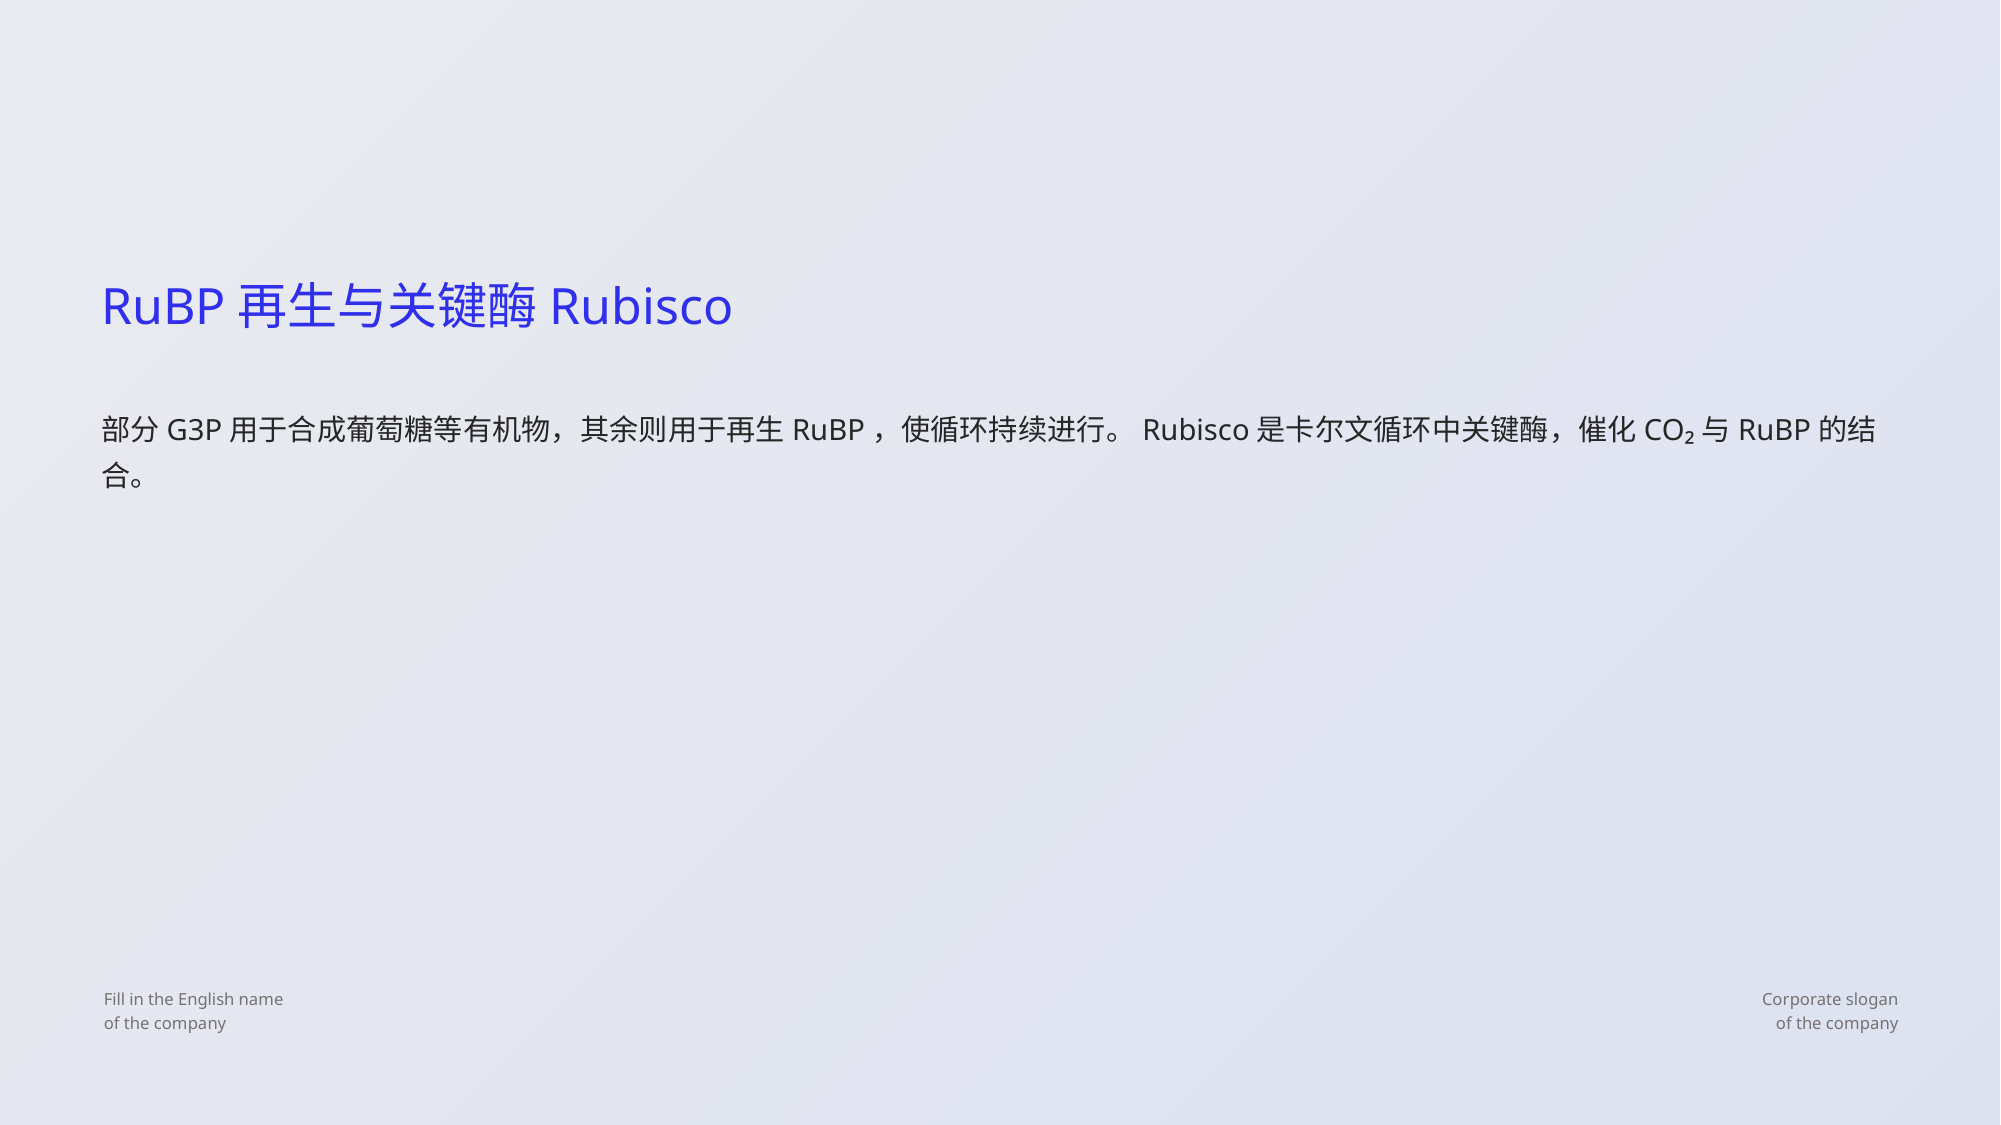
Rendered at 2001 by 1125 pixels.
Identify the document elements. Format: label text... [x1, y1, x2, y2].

text_box Fill in the English name of the company [103, 985, 289, 1033]
text_box 部分G3P用于合成葡萄糖等有机物，其余则用于再生RuBP，使循环持续进行。Rubisco是卡尔文循环中关键酶，催化CO₂与RuBP的结合。 [101, 401, 1903, 492]
text_box RuBP再生与关键酶Rubisco [101, 256, 1903, 335]
text_box Corporate slogan of the company [1761, 985, 1899, 1033]
